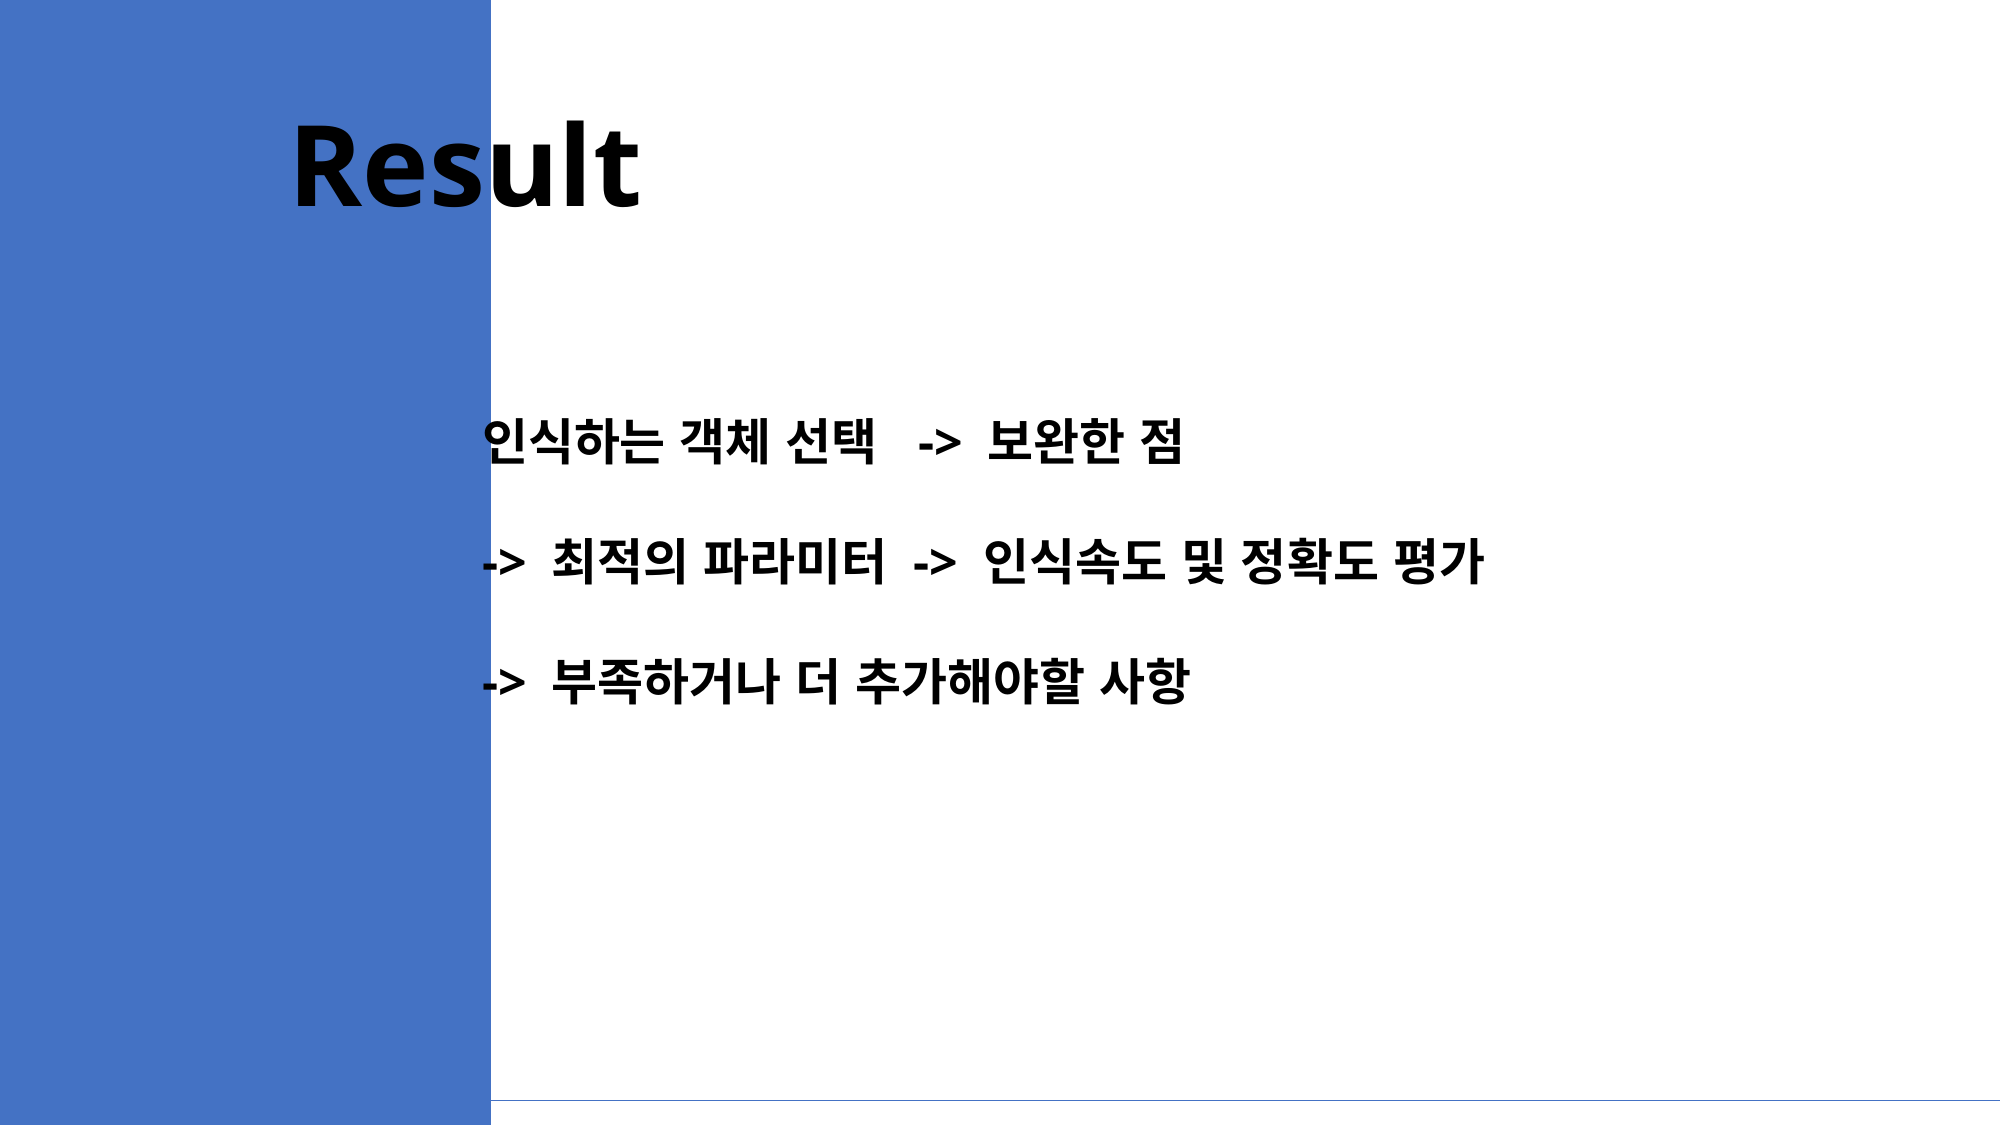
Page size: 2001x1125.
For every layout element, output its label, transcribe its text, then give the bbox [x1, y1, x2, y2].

text_box Result [273, 86, 1197, 237]
text_box 인식하는 객체 선택 -> 보완한 점 -> 최적의 파라미터 -> 인식속도 및 정확도 평가 -> 부족하거나 더 추가해야할 사항 [467, 403, 1550, 719]
text_box [0, 0, 492, 1125]
